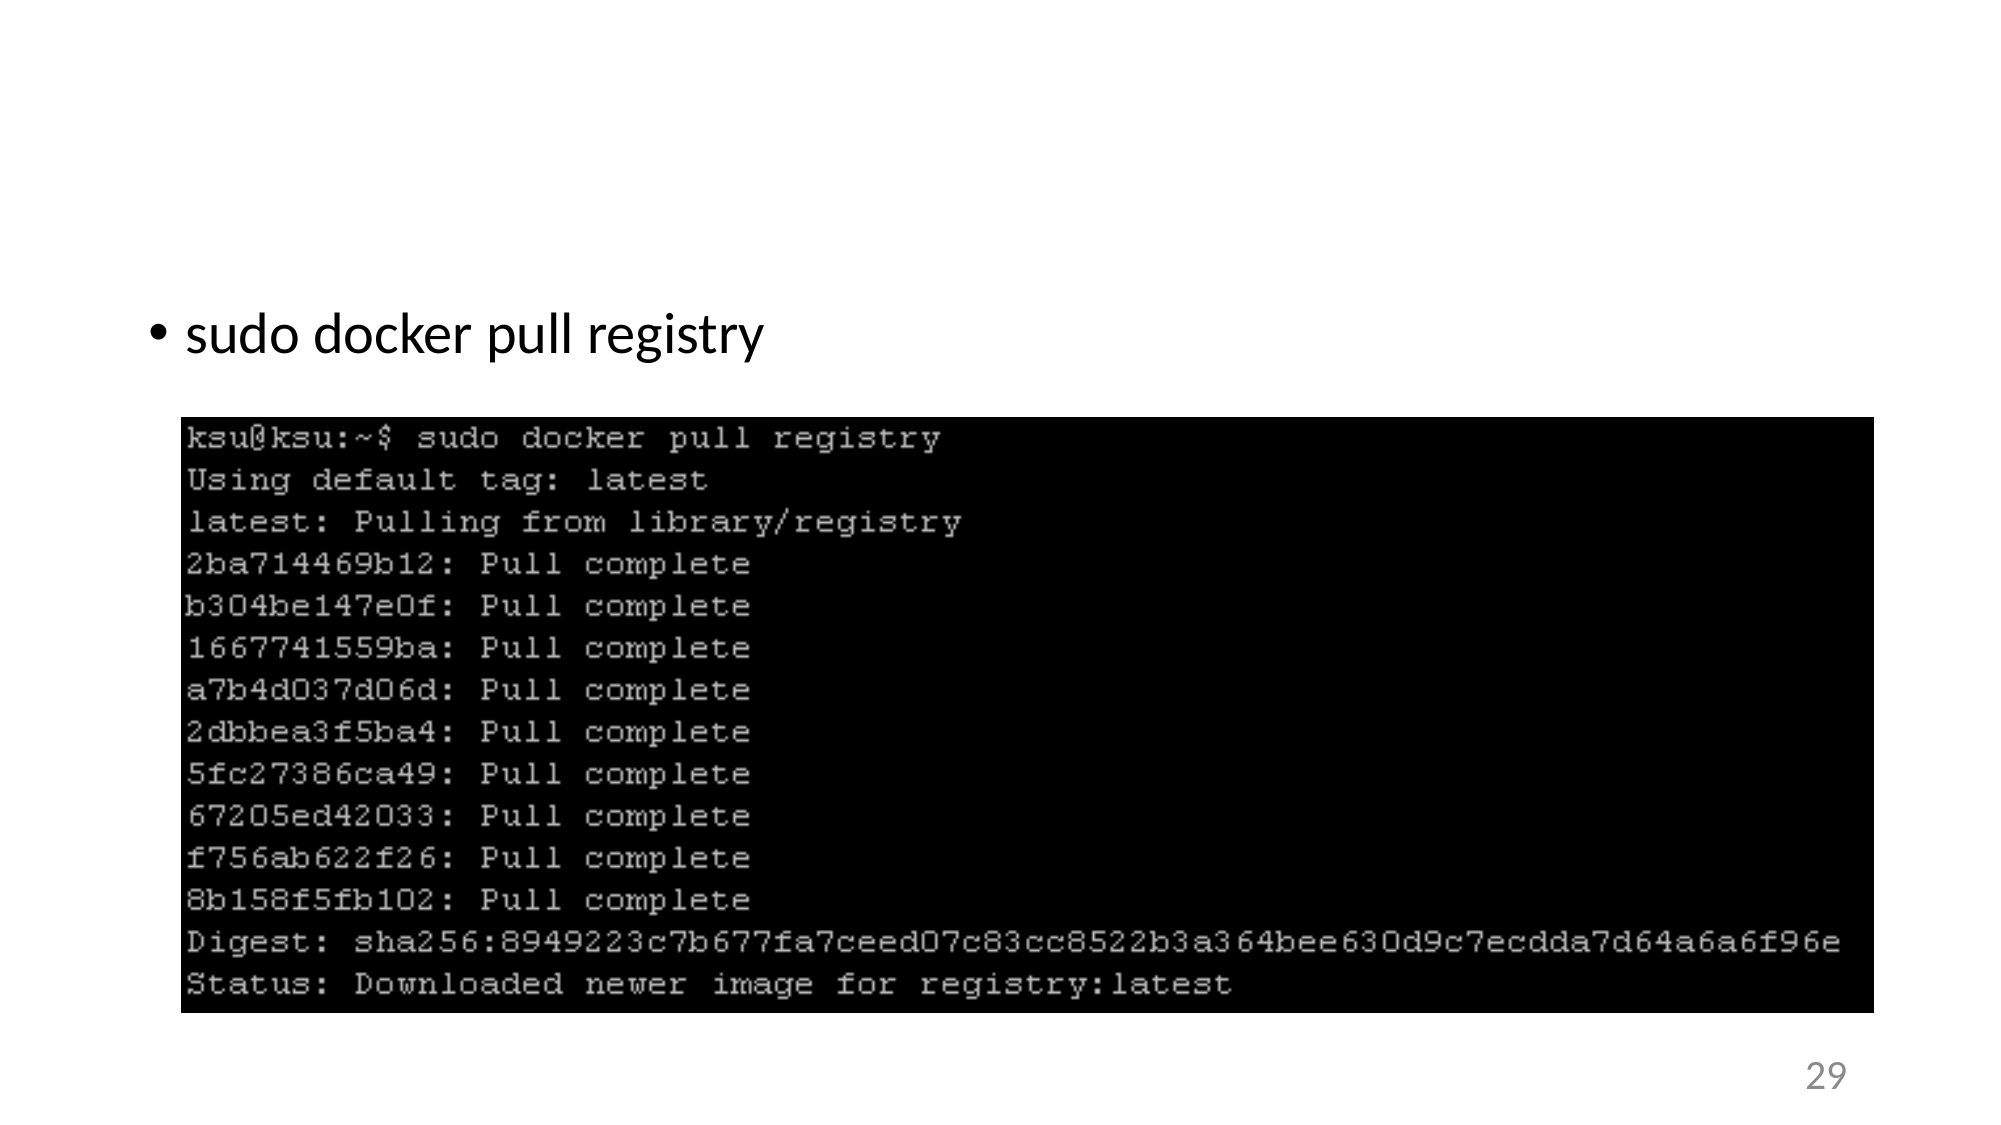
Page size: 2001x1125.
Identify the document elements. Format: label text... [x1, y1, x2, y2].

list sudo docker pull registry [133, 295, 1917, 1013]
slide_number 29 [1412, 1042, 1863, 1103]
picture [180, 417, 1874, 1013]
